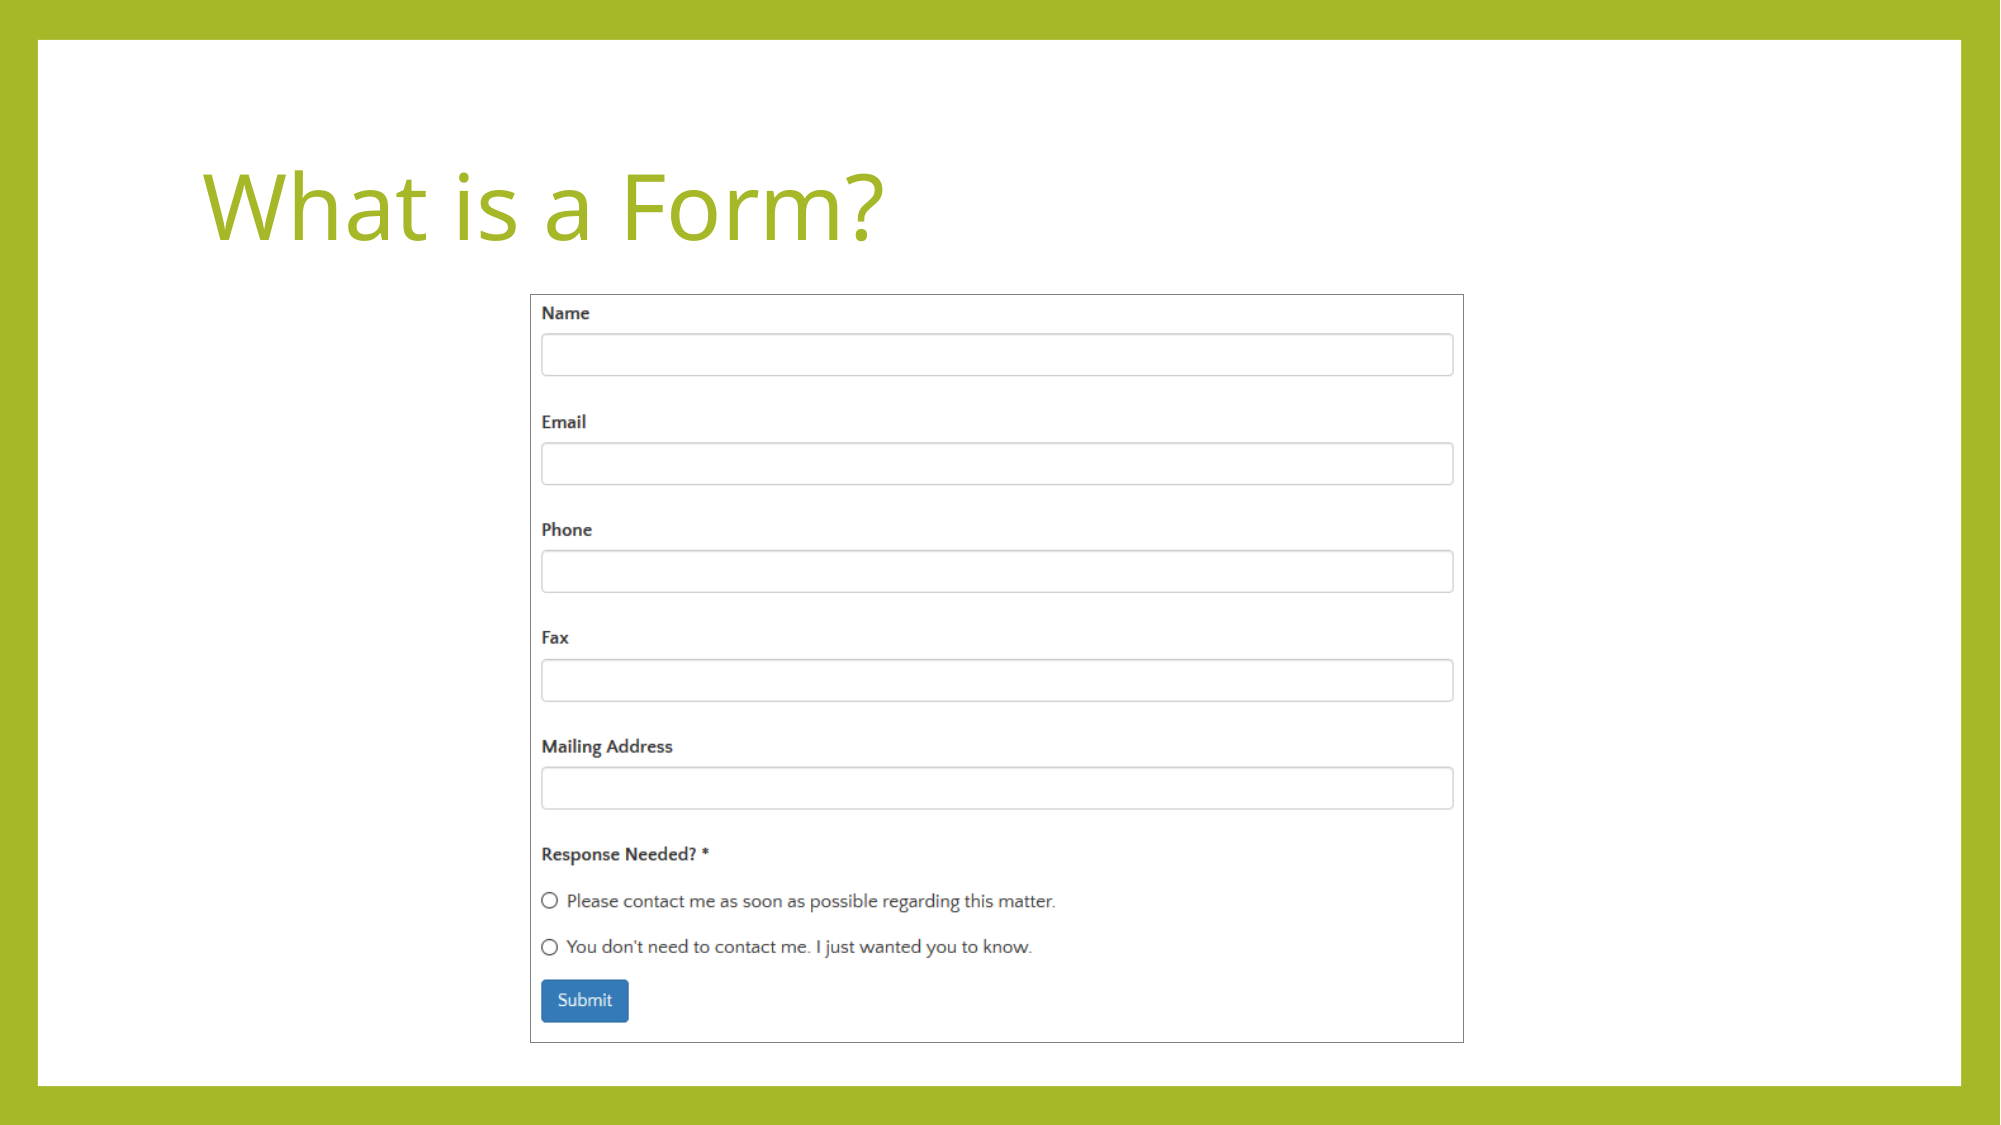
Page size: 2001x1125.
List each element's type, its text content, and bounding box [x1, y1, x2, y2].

picture [530, 294, 1465, 1044]
title What is a Form? [187, 99, 1808, 323]
